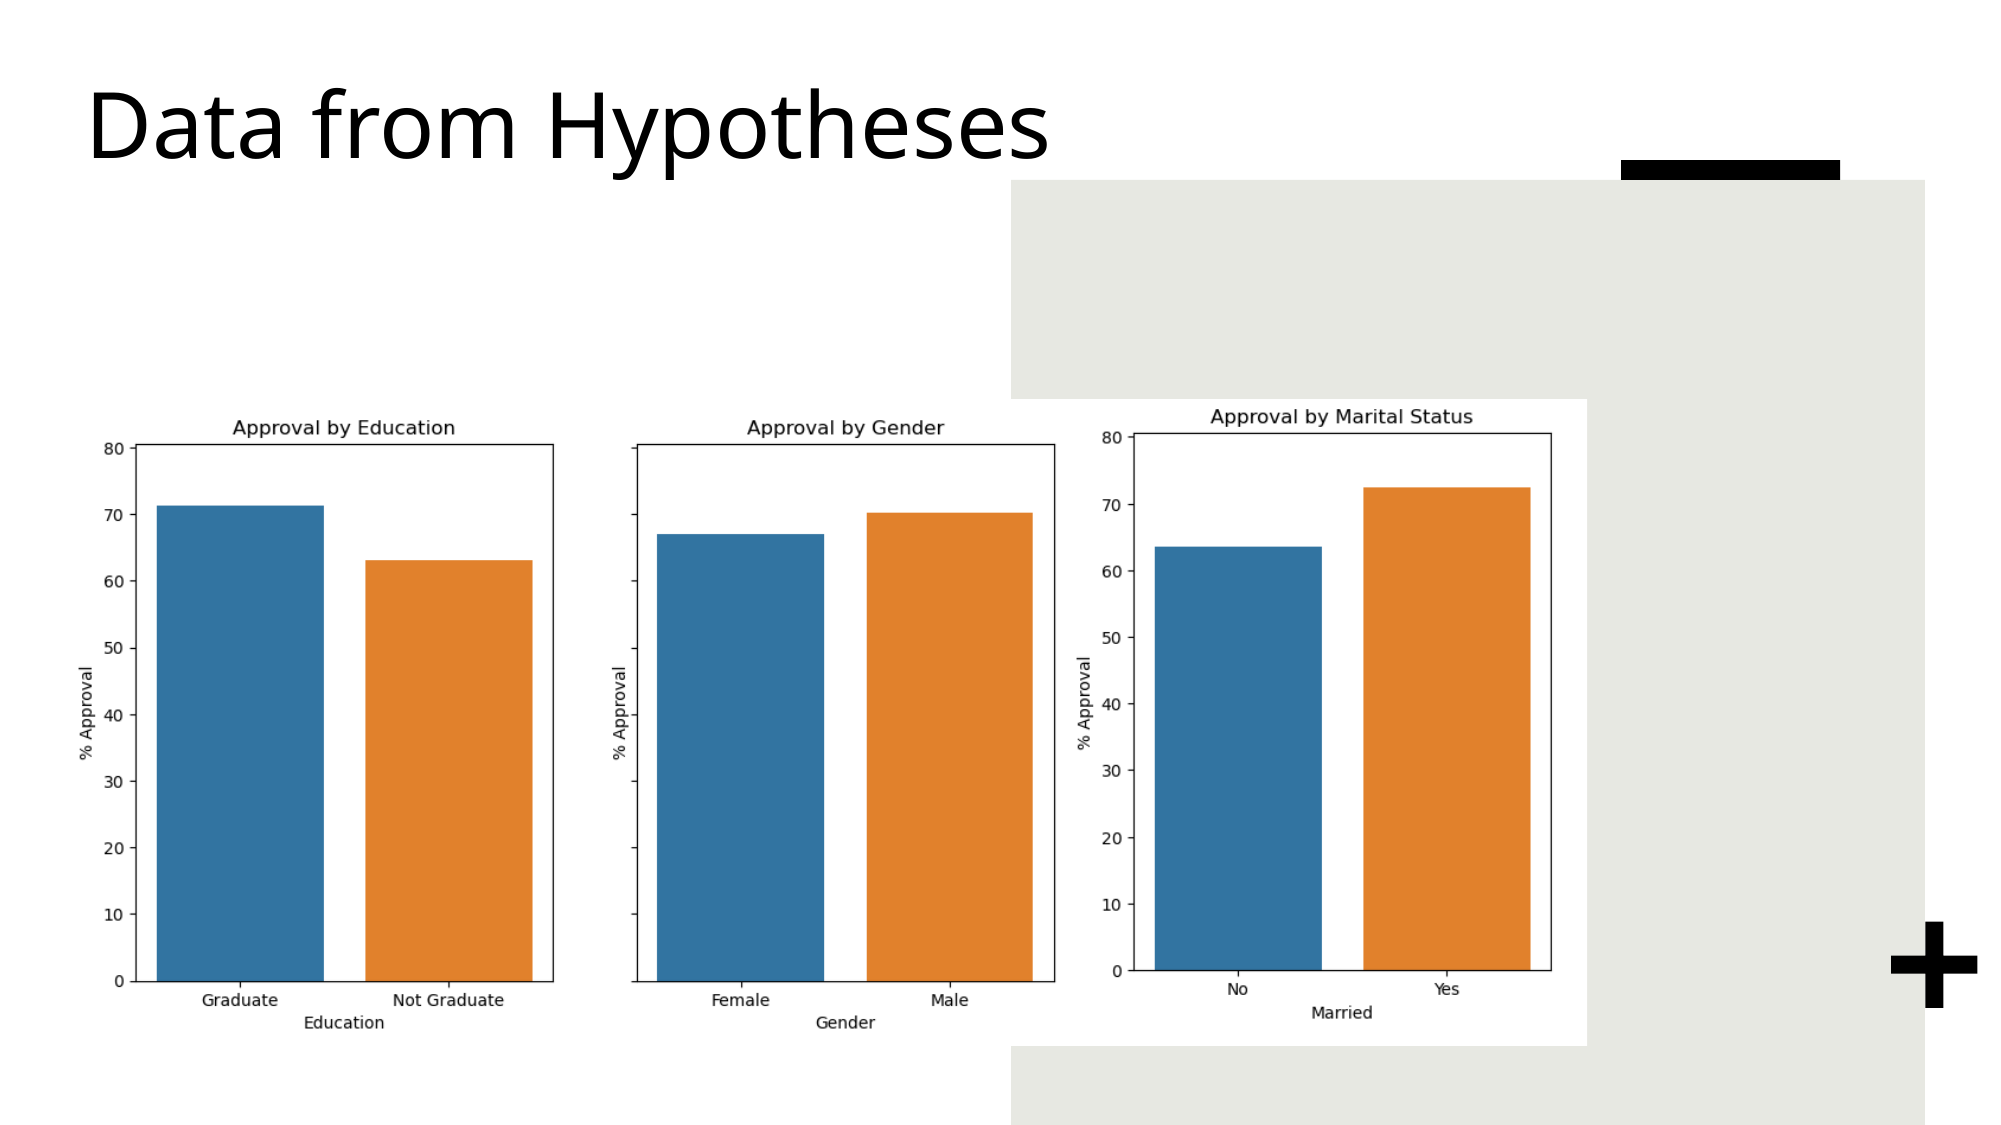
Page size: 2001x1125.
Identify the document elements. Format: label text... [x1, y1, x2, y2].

picture [1066, 399, 1588, 1046]
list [70, 399, 1066, 1046]
title Data from Hypotheses [70, 59, 1427, 297]
